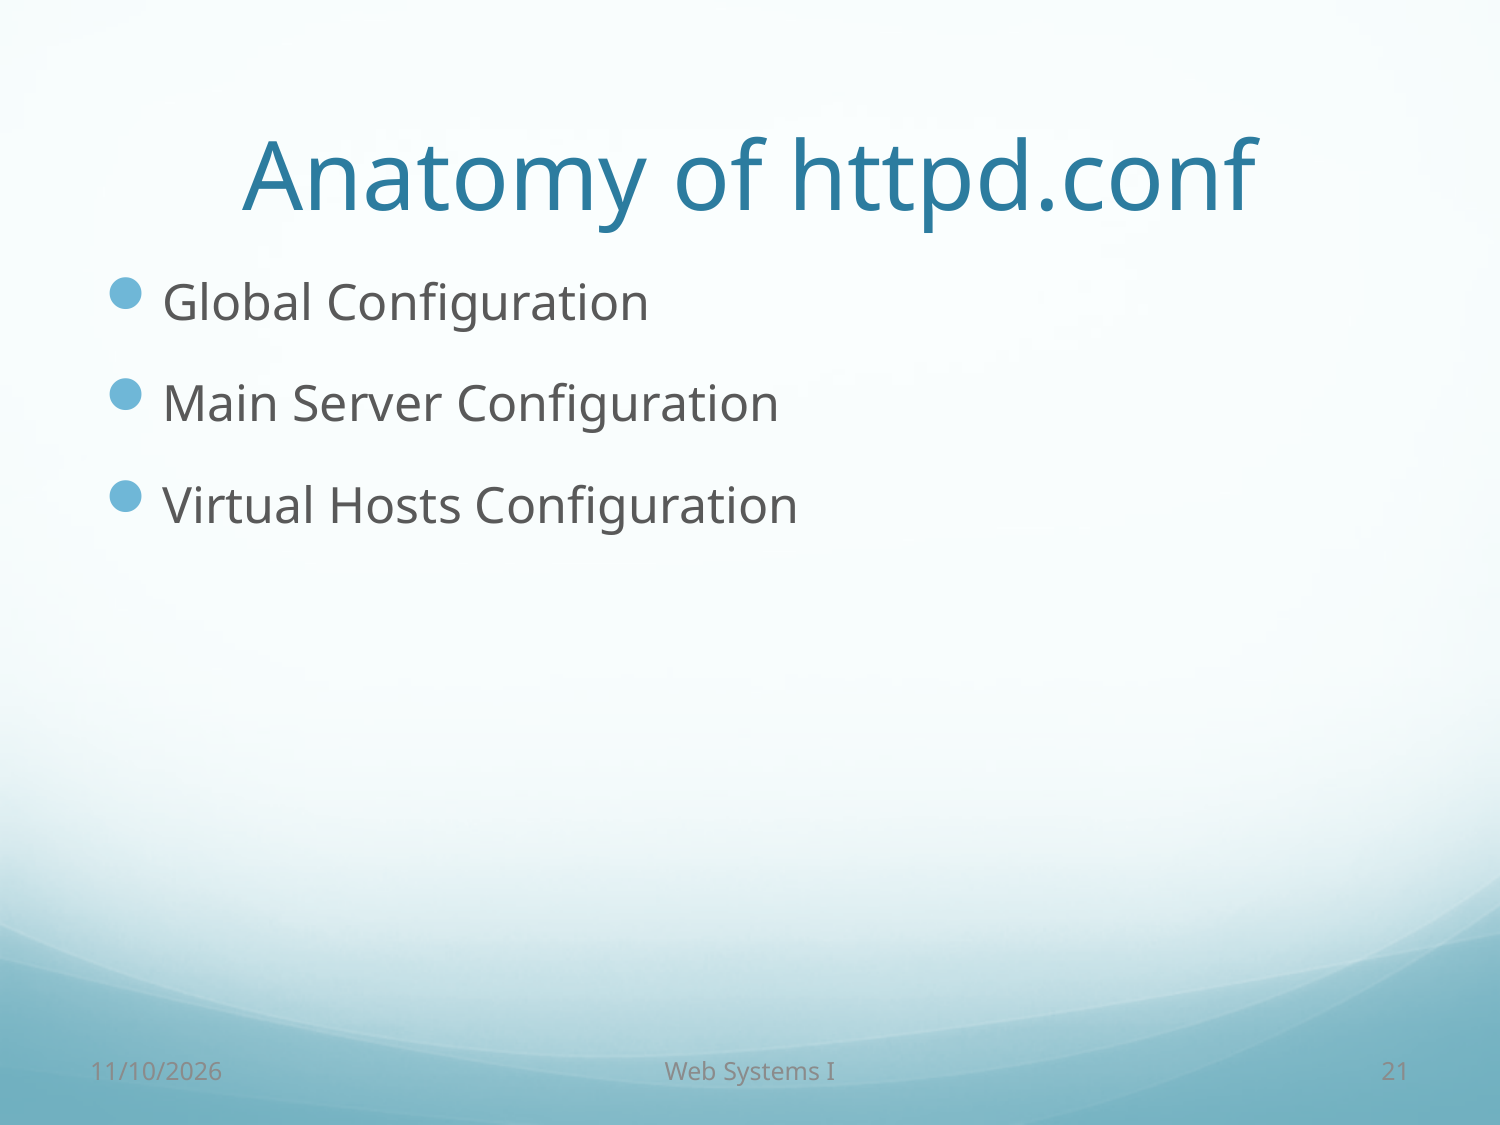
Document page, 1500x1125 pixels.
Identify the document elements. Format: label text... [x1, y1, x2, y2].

title Anatomy of httpd.conf [89, 17, 1410, 238]
list Global Configuration Main Server Configuration Virtual Hosts Configuration [89, 262, 1410, 976]
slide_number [75, 1042, 425, 1103]
footer Web Systems I [512, 1042, 988, 1103]
slide_number 21 [1074, 1042, 1425, 1103]
